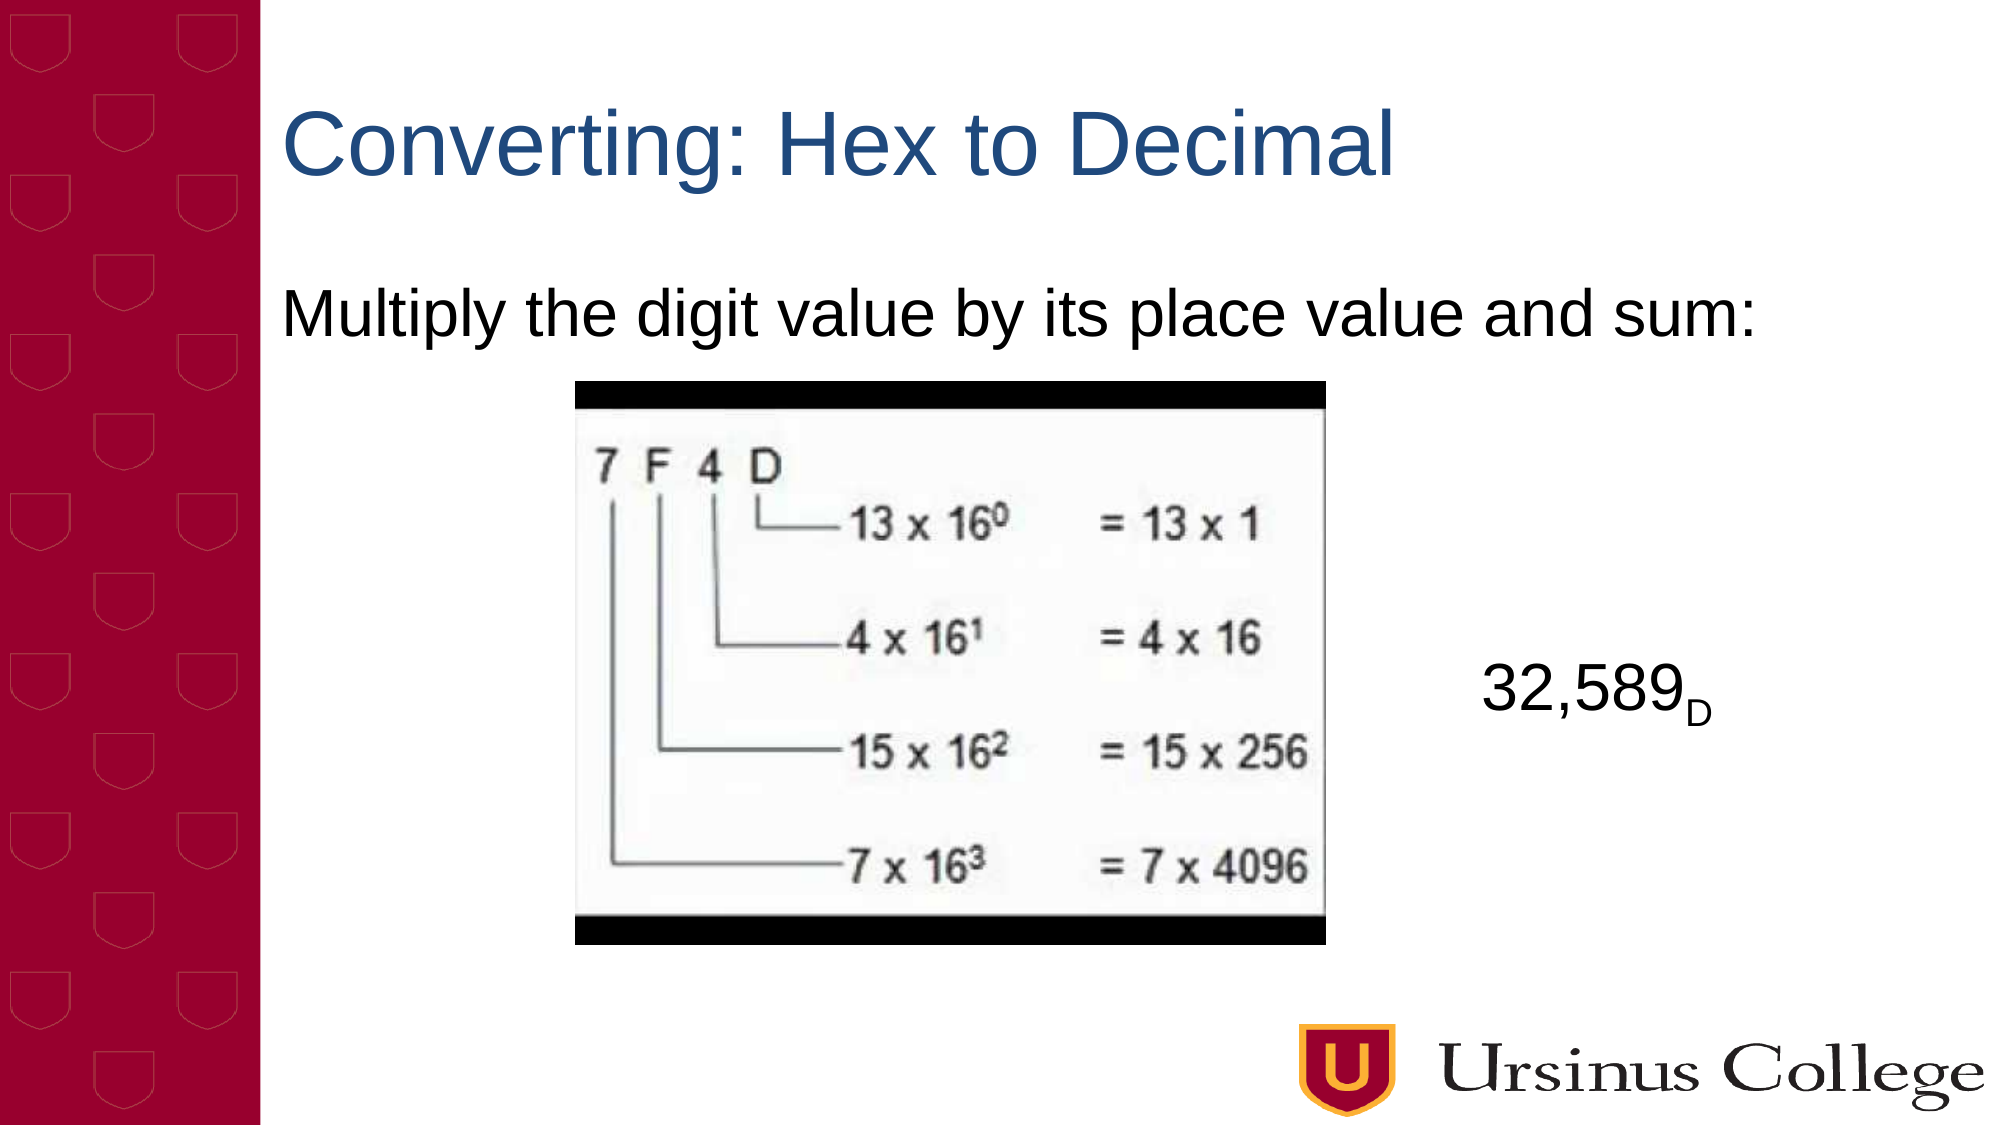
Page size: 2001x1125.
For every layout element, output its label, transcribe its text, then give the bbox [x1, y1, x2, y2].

title Converting: Hex to Decimal [266, 45, 1900, 233]
picture [0, 0, 261, 1125]
picture [575, 381, 1326, 945]
list Multiply the digit value by its place value and sum: 32,589D [266, 262, 1900, 988]
picture [1299, 1024, 1984, 1117]
